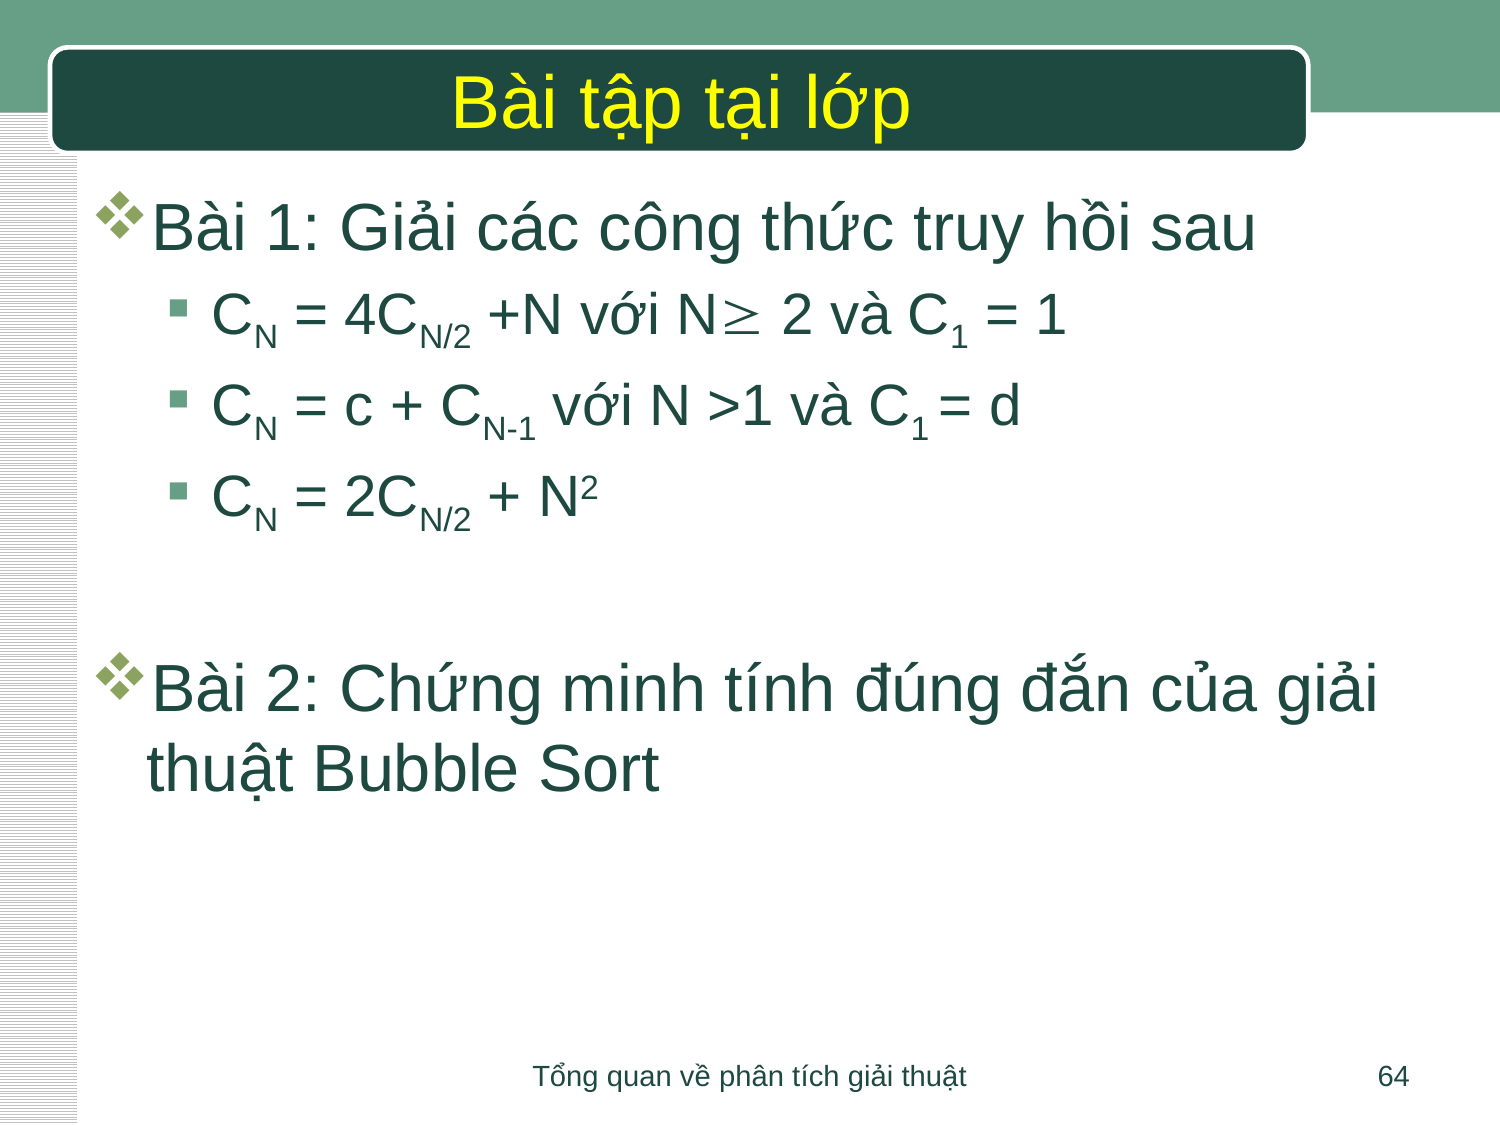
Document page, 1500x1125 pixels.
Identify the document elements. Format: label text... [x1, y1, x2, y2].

list Bài 1: Giải các công thức truy hồi sau CN = 4CN/2 +N với N 2 và C1 = 1 CN = c + CN-1 với N >1 và C1 = d CN = 2CN/2 + N2 Bài 2: Chứng minh tính đúng đắn của giải thuật Bubble Sort [75, 176, 1425, 1038]
footer Tổng quan về phân tích giải thuật [512, 1050, 988, 1103]
slide_number 64 [1074, 1050, 1425, 1103]
title Bài tập tại lớp [75, 52, 1288, 145]
